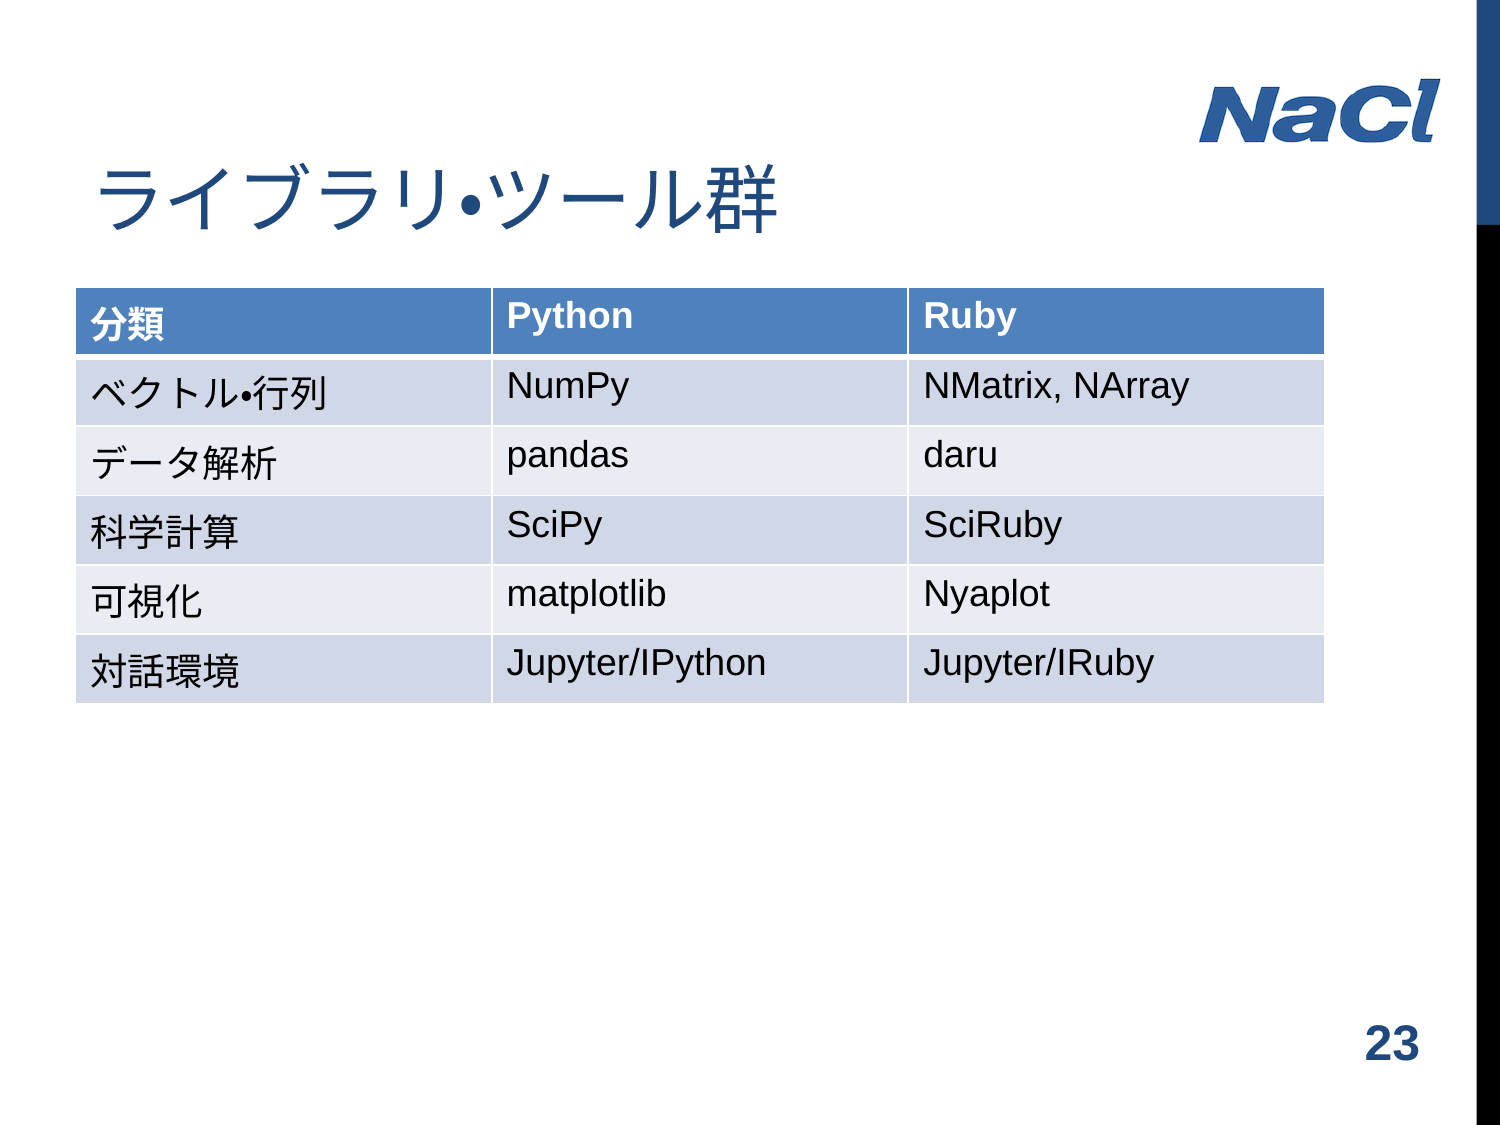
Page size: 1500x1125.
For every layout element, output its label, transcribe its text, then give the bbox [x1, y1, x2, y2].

table_cell daru [909, 427, 1324, 495]
table_cell NMatrix, NArray [909, 360, 1324, 425]
table_header Python [493, 288, 907, 354]
table_cell データ解析 [76, 427, 491, 495]
table_header Ruby [909, 288, 1324, 354]
table_cell NumPy [493, 360, 907, 425]
table_cell pandas [493, 427, 907, 495]
table_cell ベクトル・行列 [76, 360, 491, 425]
table_cell Nyaplot [909, 566, 1324, 633]
picture [1198, 78, 1441, 143]
table_cell Jupyter/IPython [493, 635, 907, 703]
table_cell SciRuby [909, 496, 1324, 564]
table_cell 科学計算 [76, 496, 491, 564]
table_cell matplotlib [493, 566, 907, 633]
table_cell Jupyter/IRuby [909, 635, 1324, 703]
table_cell 可視化 [76, 566, 491, 633]
table_header 分類 [76, 288, 491, 354]
table_cell SciPy [493, 496, 907, 564]
slide_number 22 [1349, 1010, 1500, 1071]
title ライブラリ・ツール群 [75, 25, 1025, 250]
table_cell 対話環境 [76, 635, 491, 703]
